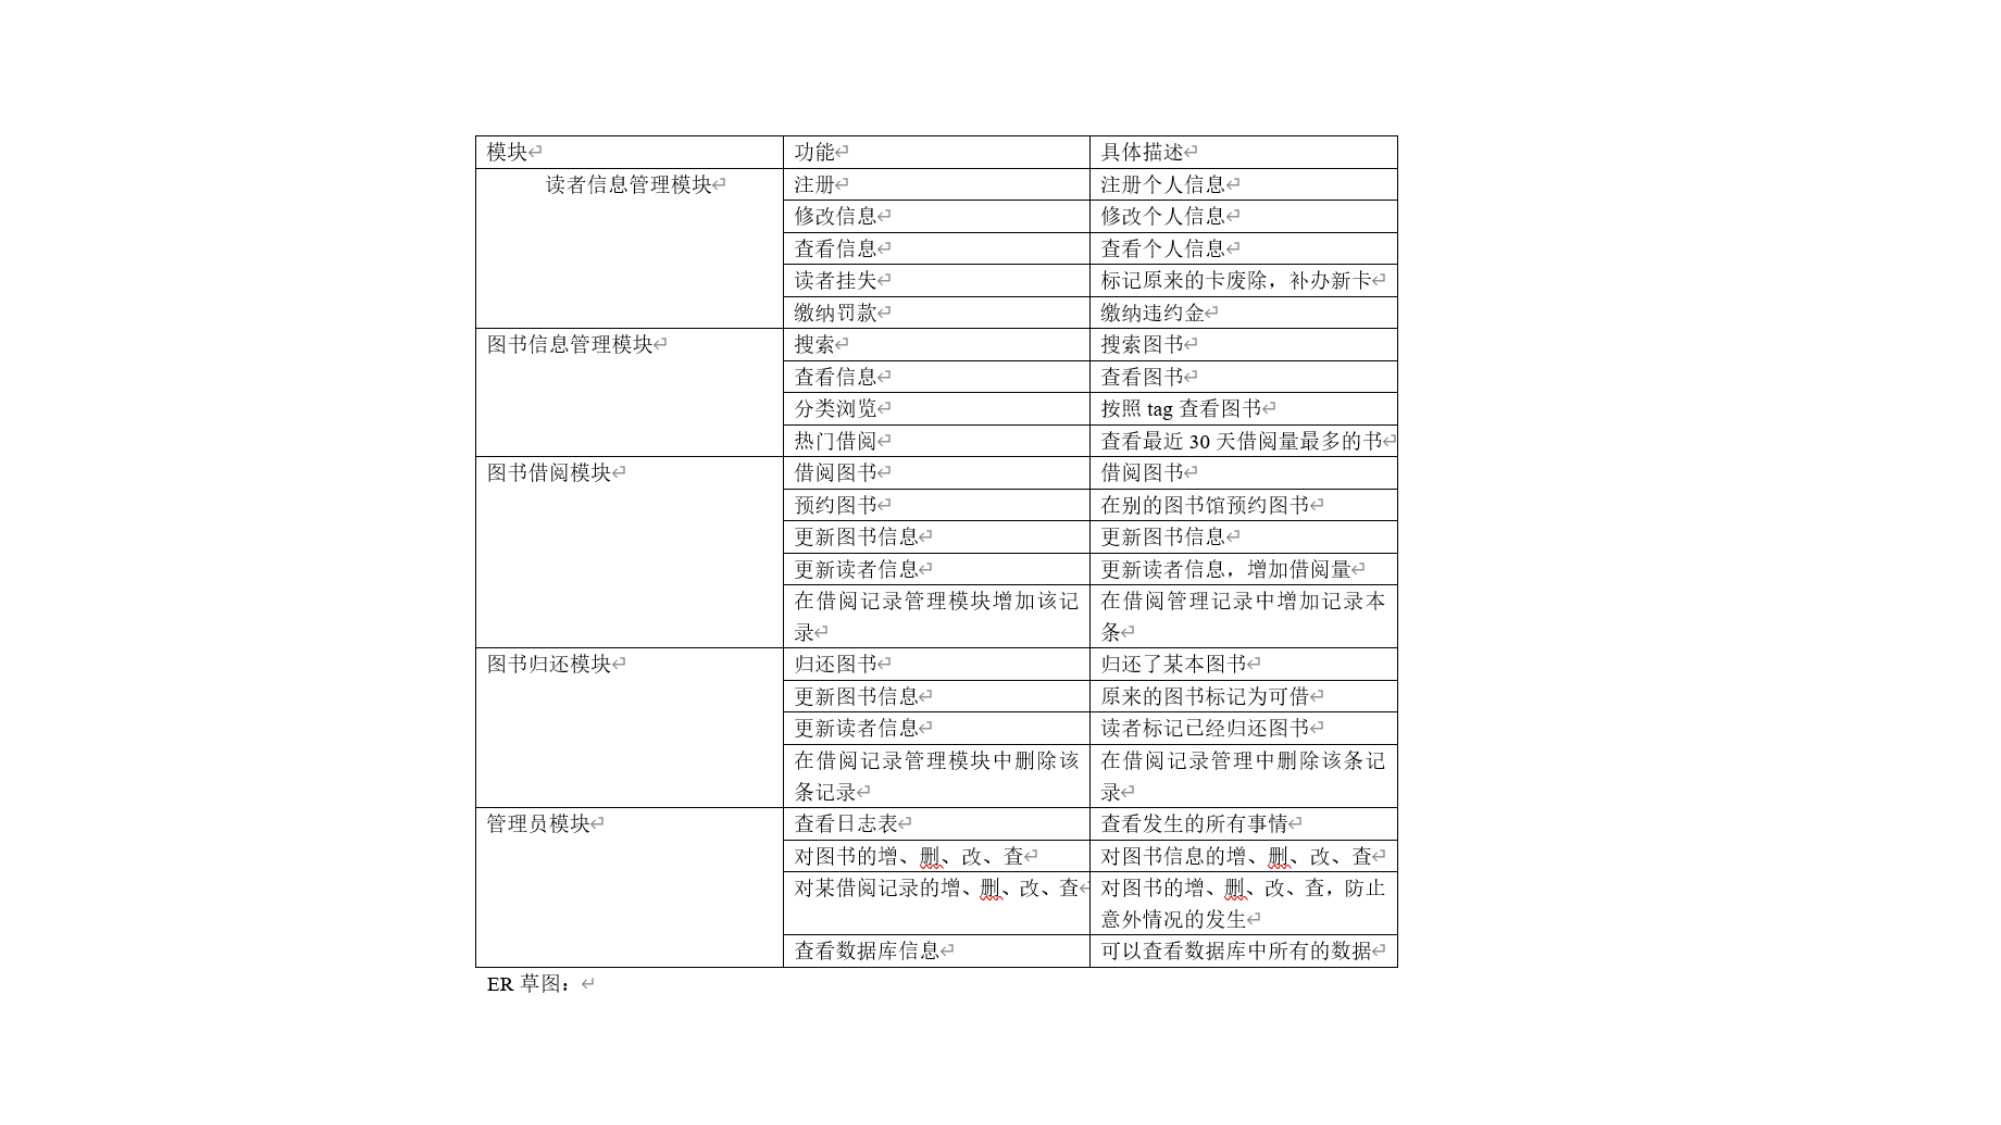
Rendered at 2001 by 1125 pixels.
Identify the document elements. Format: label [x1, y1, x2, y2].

picture [472, 130, 1420, 994]
